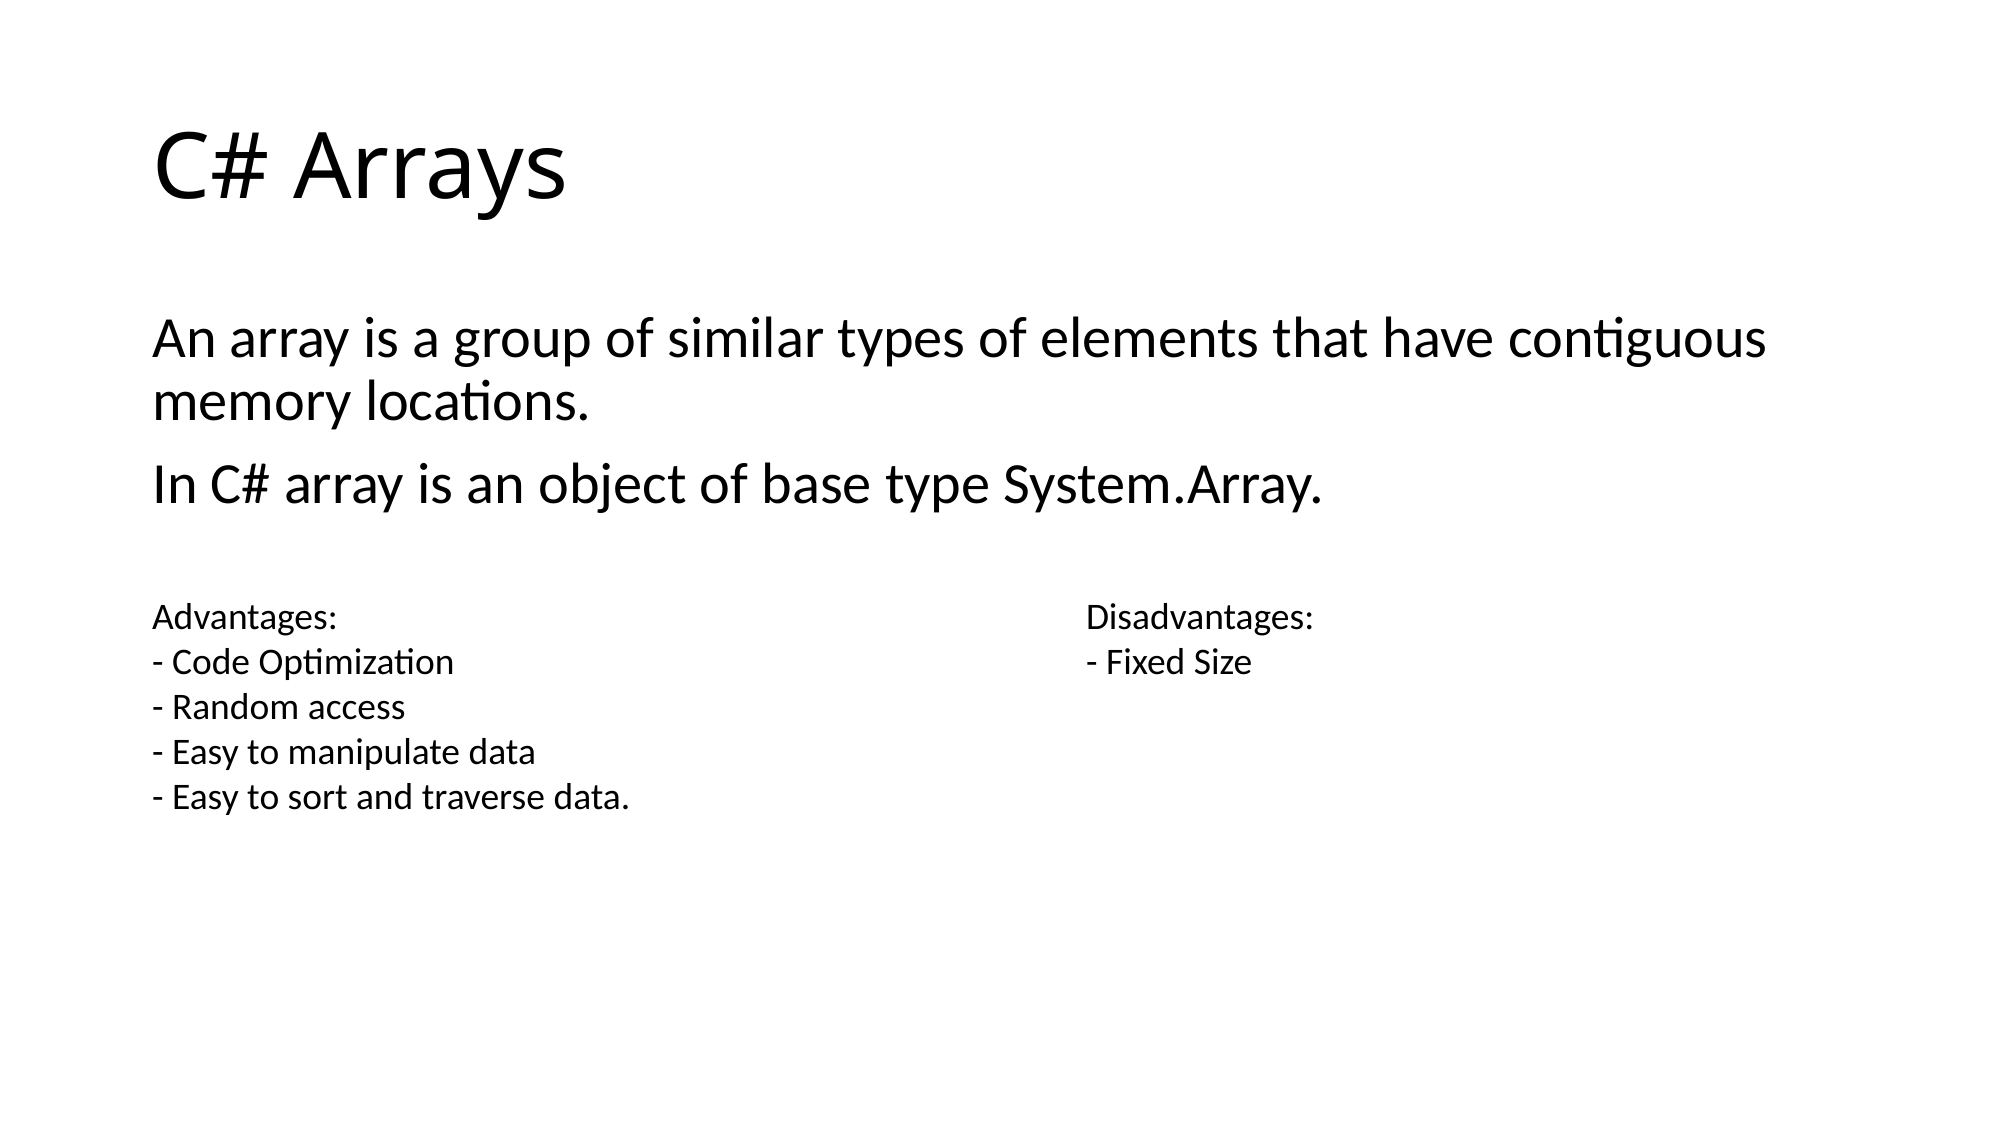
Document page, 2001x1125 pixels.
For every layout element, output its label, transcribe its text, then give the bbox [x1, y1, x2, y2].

text_box Disadvantages: - Fixed Size [1071, 584, 1696, 690]
text_box Advantages: - Code Optimization - Random access - Easy to manipulate data - Easy to sort and traverse data. [137, 584, 980, 825]
title C# Arrays [137, 59, 1863, 278]
list An array is a group of similar types of elements that have contiguous memory locations. In C# array is an object of base type System.Array. [137, 299, 1863, 563]
